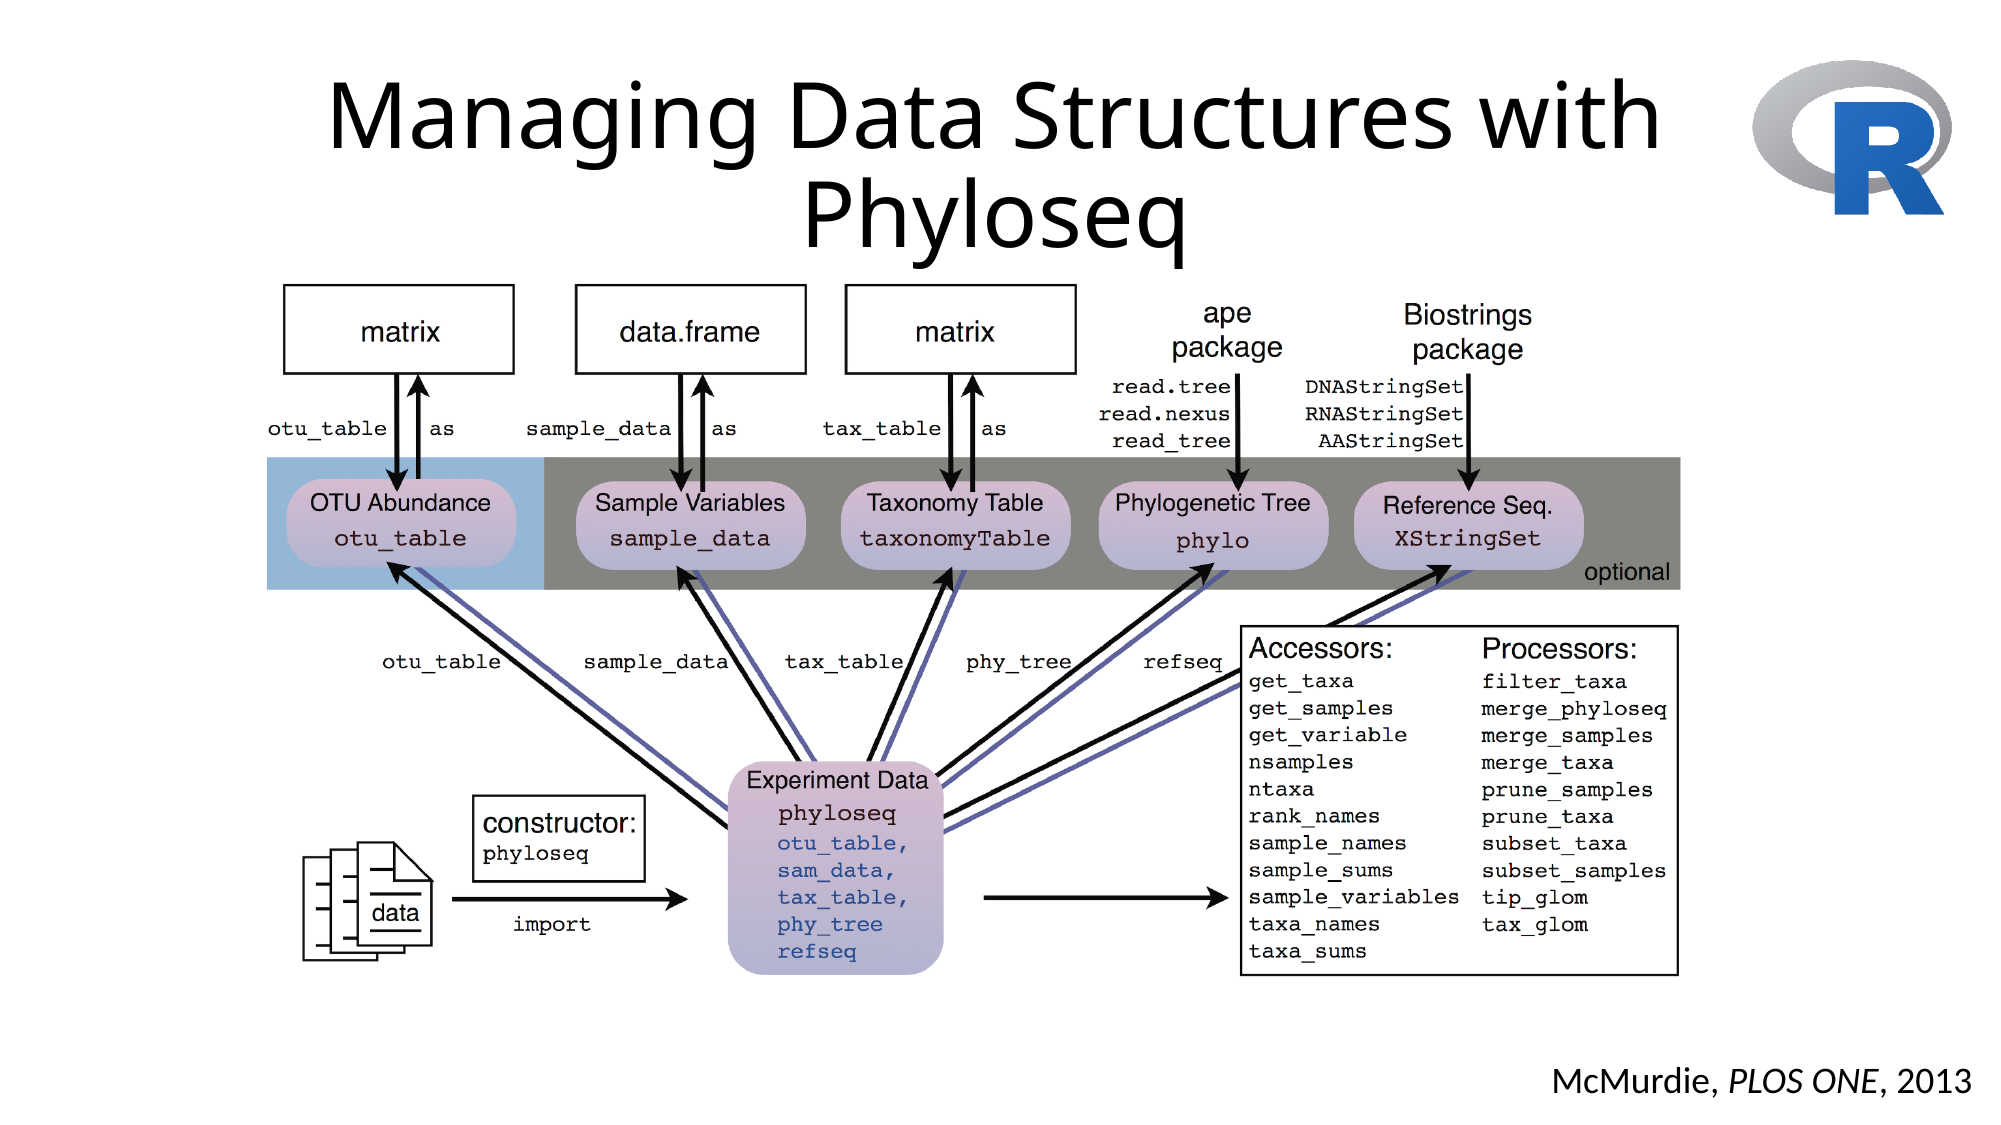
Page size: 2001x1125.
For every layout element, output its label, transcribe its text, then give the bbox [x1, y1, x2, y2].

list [260, 277, 1687, 983]
picture [1752, 59, 1952, 215]
title Managing Data Structures with Phyloseq [112, 59, 1879, 278]
text_box McMurdie, PLOS ONE, 2013 [1536, 1048, 2000, 1109]
